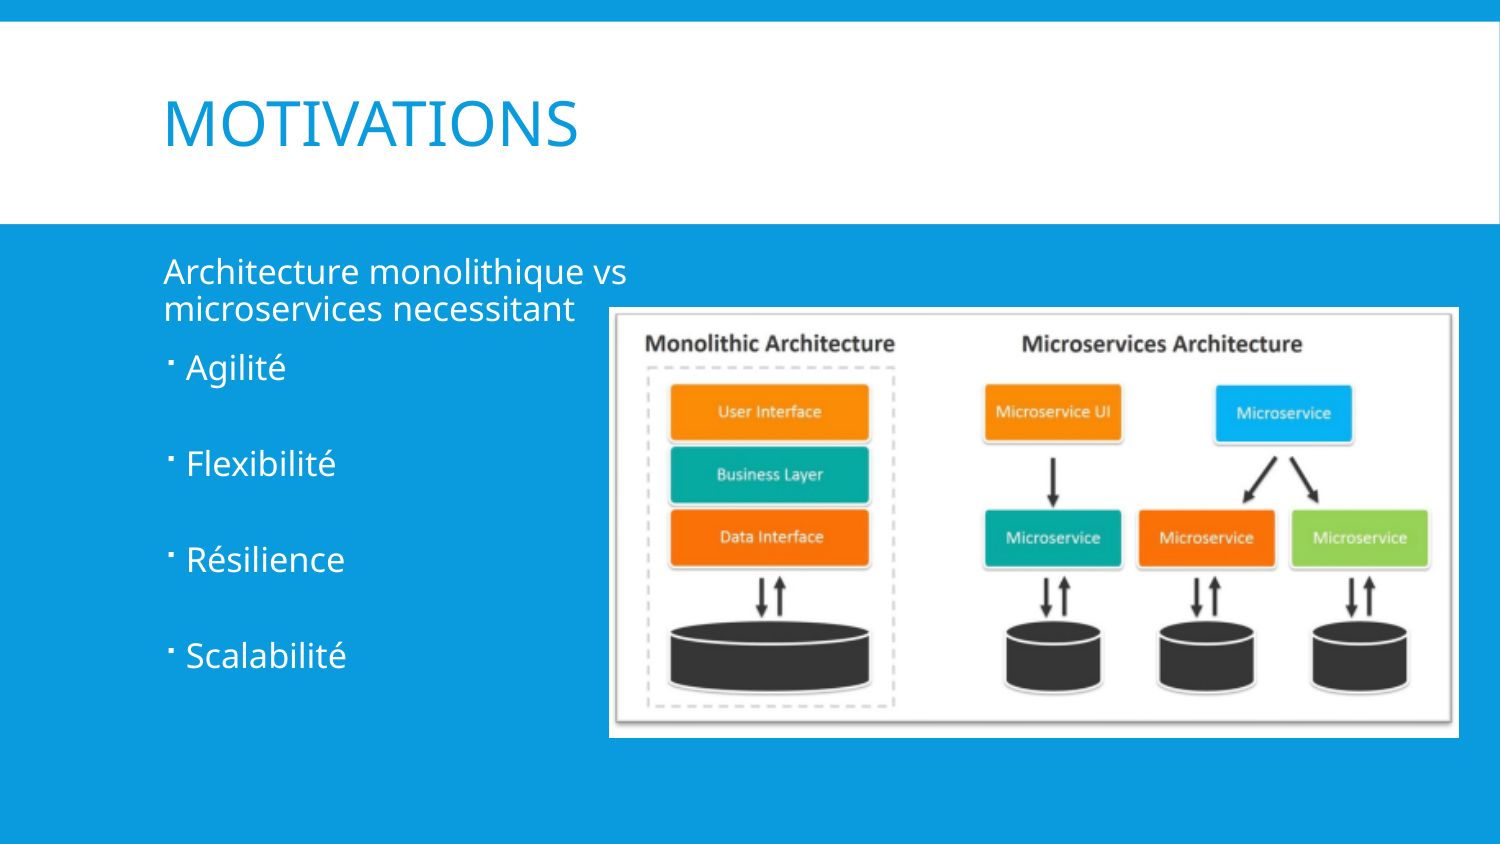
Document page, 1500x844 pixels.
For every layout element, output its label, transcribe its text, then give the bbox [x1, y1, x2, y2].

picture [610, 308, 1458, 737]
list Architecture monolithique vs microservices necessitant Agilité Flexibilité Résilience Scalabilité [148, 247, 734, 765]
title Motivations [147, 34, 1352, 221]
